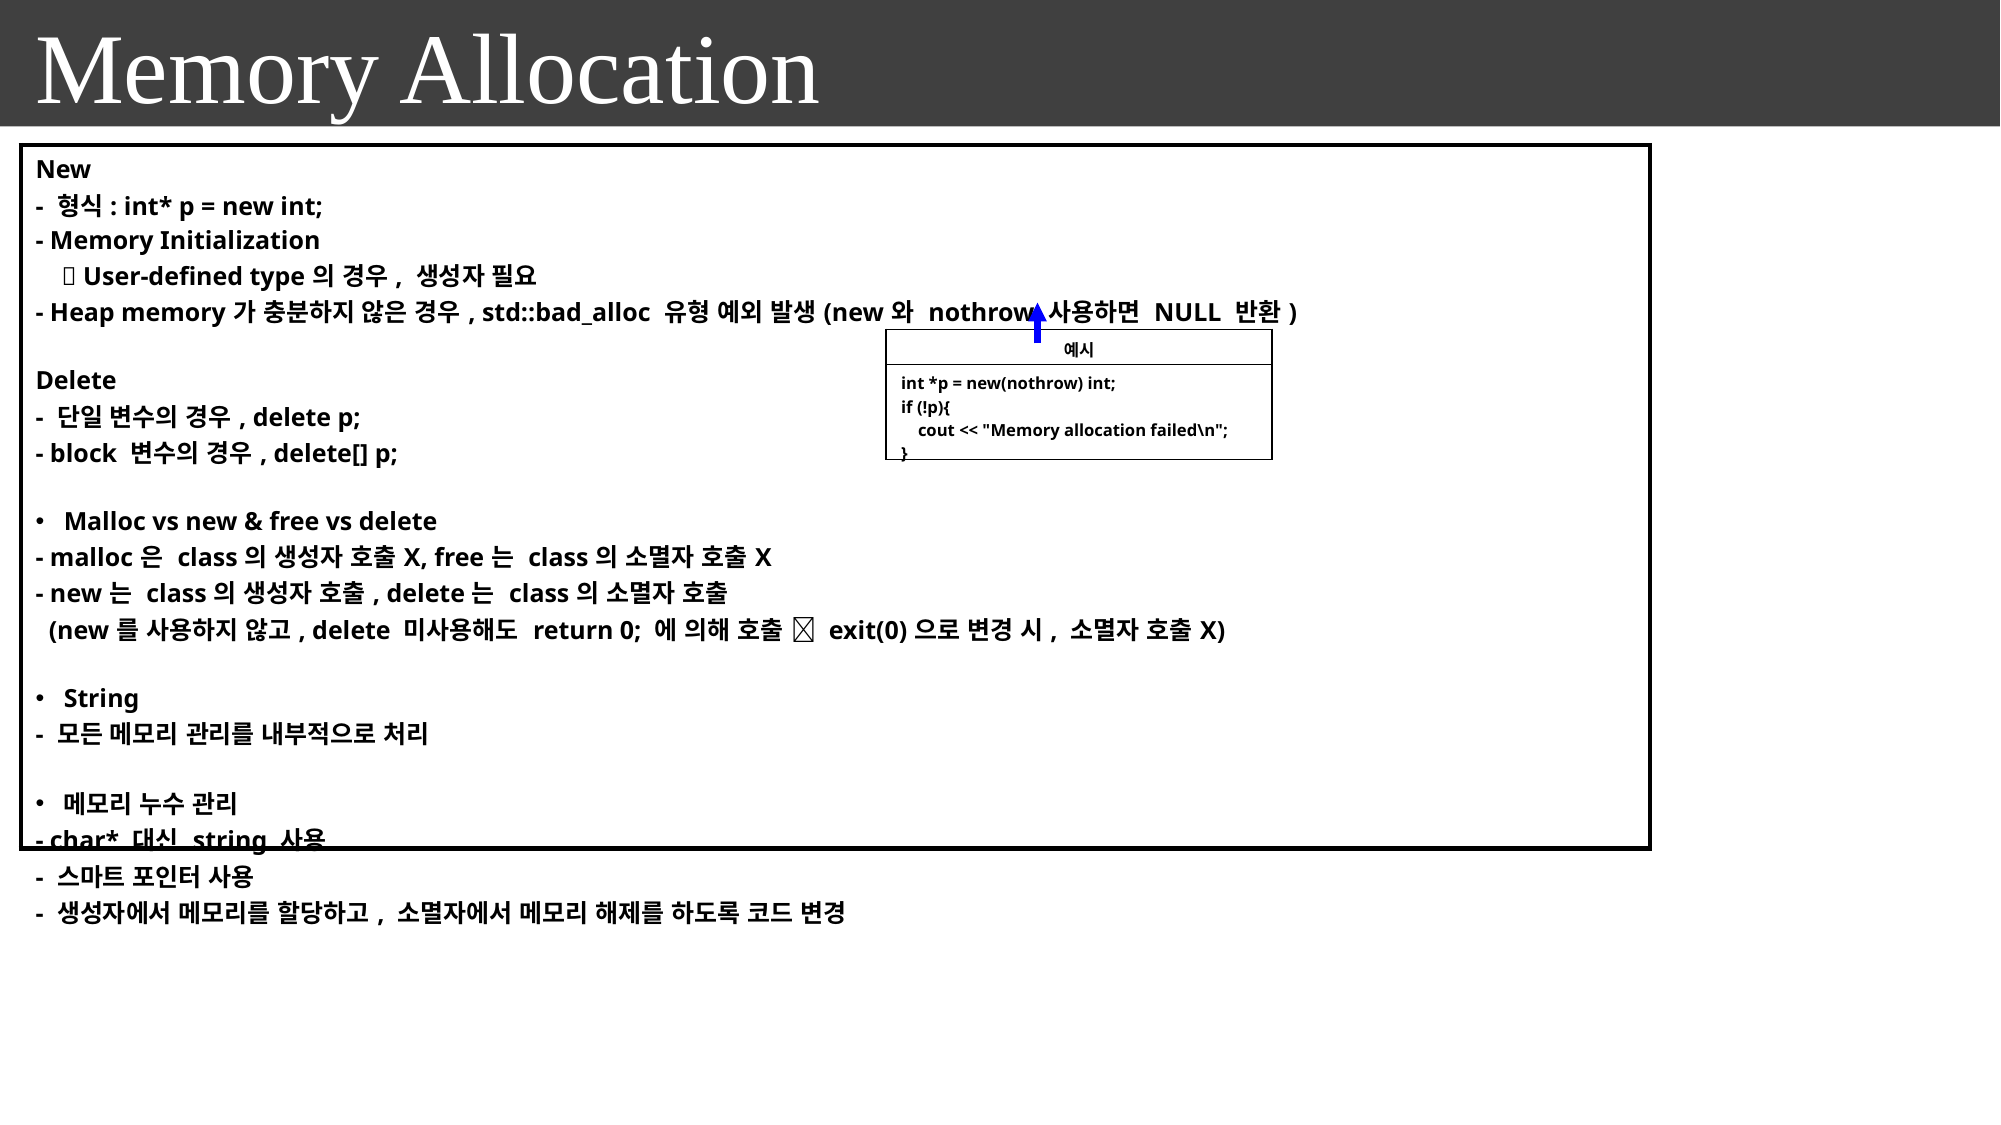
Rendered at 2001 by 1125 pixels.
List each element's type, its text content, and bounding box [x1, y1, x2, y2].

table_header New - 형식: int* p = new int; - Memory Initialization  User-defined type의 경우, 생성자 필요 - Heap memory가 충분하지 않은 경우, std::bad_alloc 유형 예외 발생(new와 nothrow 사용하면 NULL 반환) Delete - 단일 변수의 경우, delete p; - block 변수의 경우, delete[] p; Malloc vs new & free vs delete - malloc은 class의 생성자 호출X, free는 class의 소멸자 호출X - new는 class의 생성자 호출, delete는 class의 소멸자 호출 (new를 사용하지 않고, delete 미사용해도 return 0; 에 의해 호출  exit(0)으로 변경 시, 소멸자 호출X) String - 모든 메모리 관리를 내부적으로 처리 메모리 누수 관리 - char* 대신 string 사용 - 스마트 포인터 사용 - 생성자에서 메모리를 할당하고, 소멸자에서 메모리 해제를 하도록 코드 변경 [23, 147, 1648, 846]
table_header 예시 [887, 330, 1271, 364]
table_cell int *p = new(nothrow) int; if (!p){ cout << "Memory allocation failed\n"; } [887, 365, 1271, 459]
text_box Memory Allocation [20, 0, 1947, 131]
